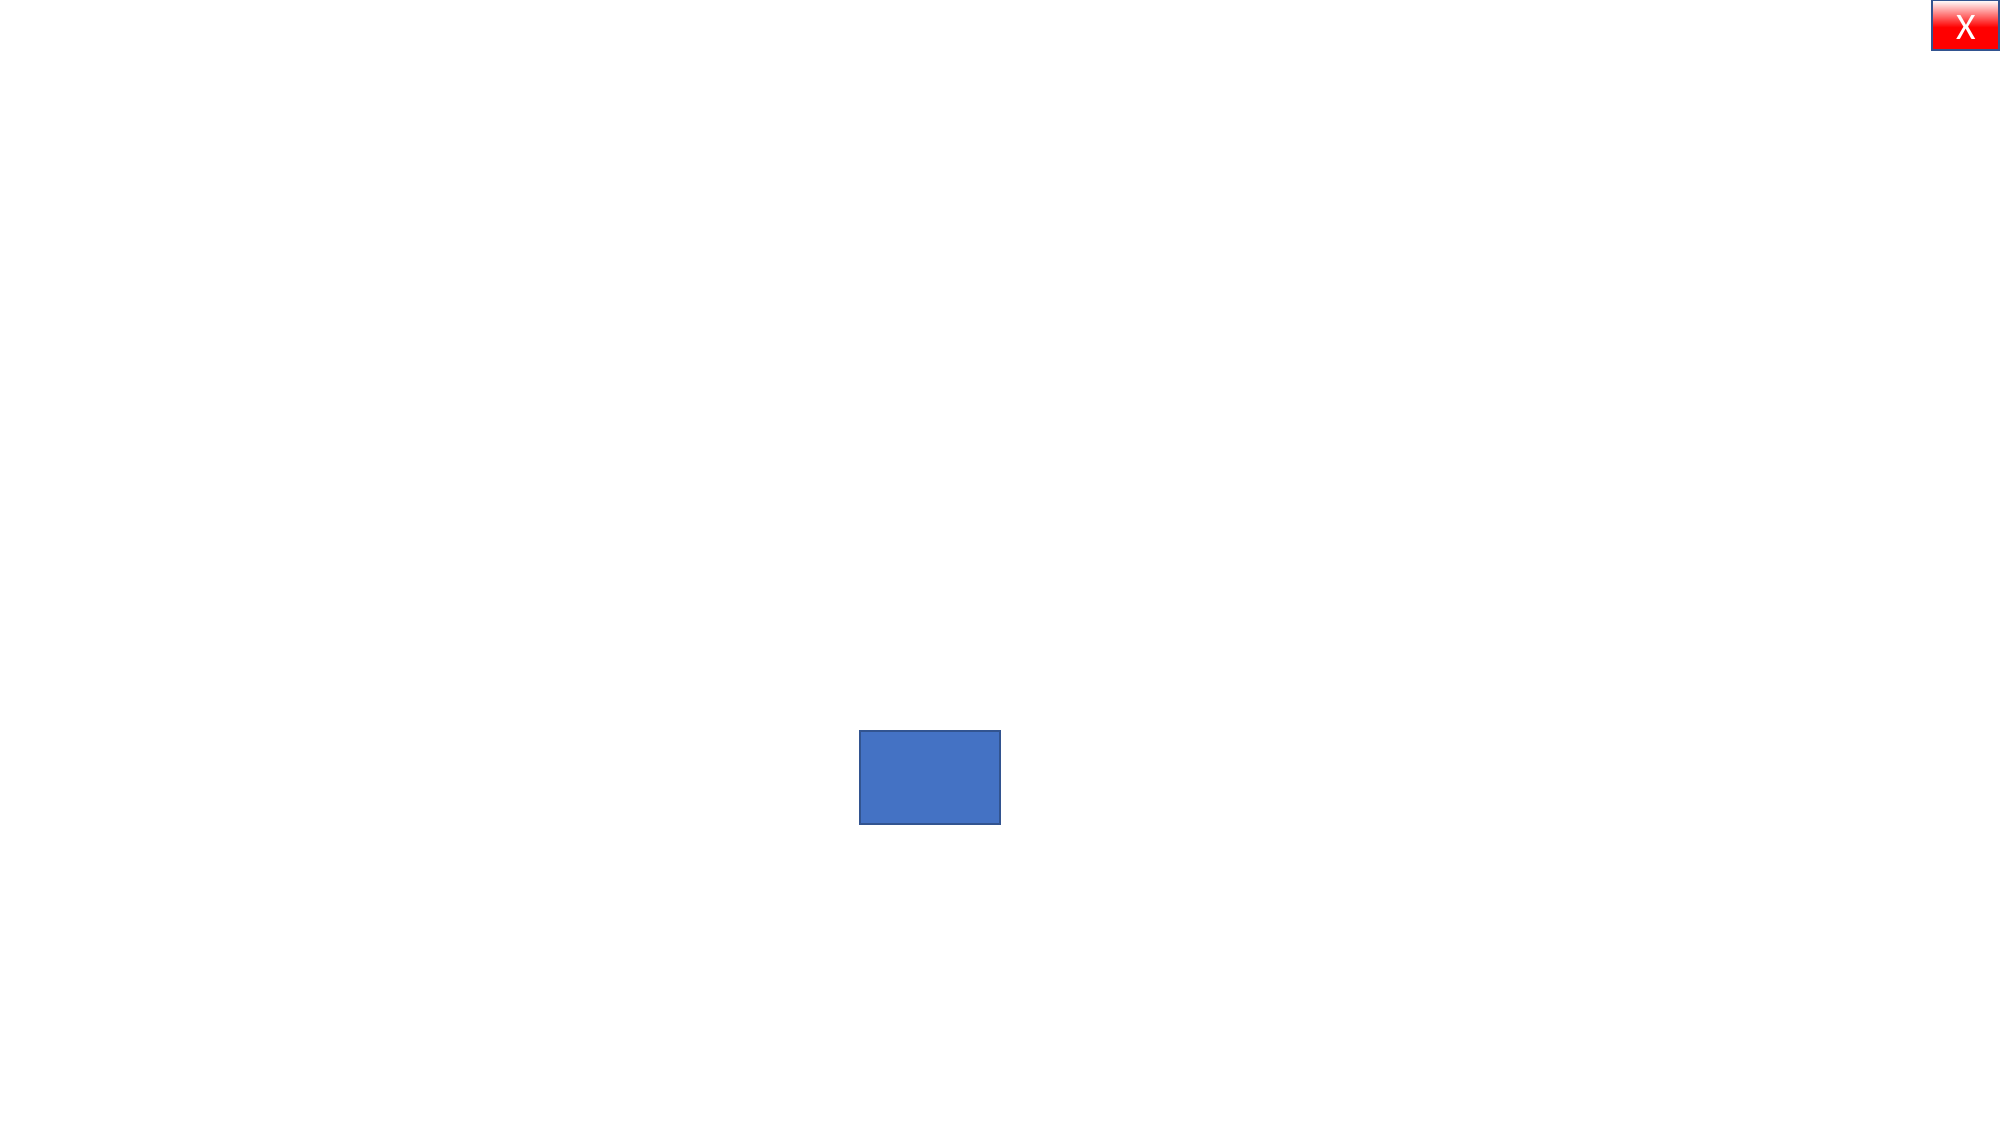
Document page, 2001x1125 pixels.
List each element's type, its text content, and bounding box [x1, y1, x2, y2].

text_box [859, 730, 1001, 825]
text_box X [1931, 0, 2000, 51]
